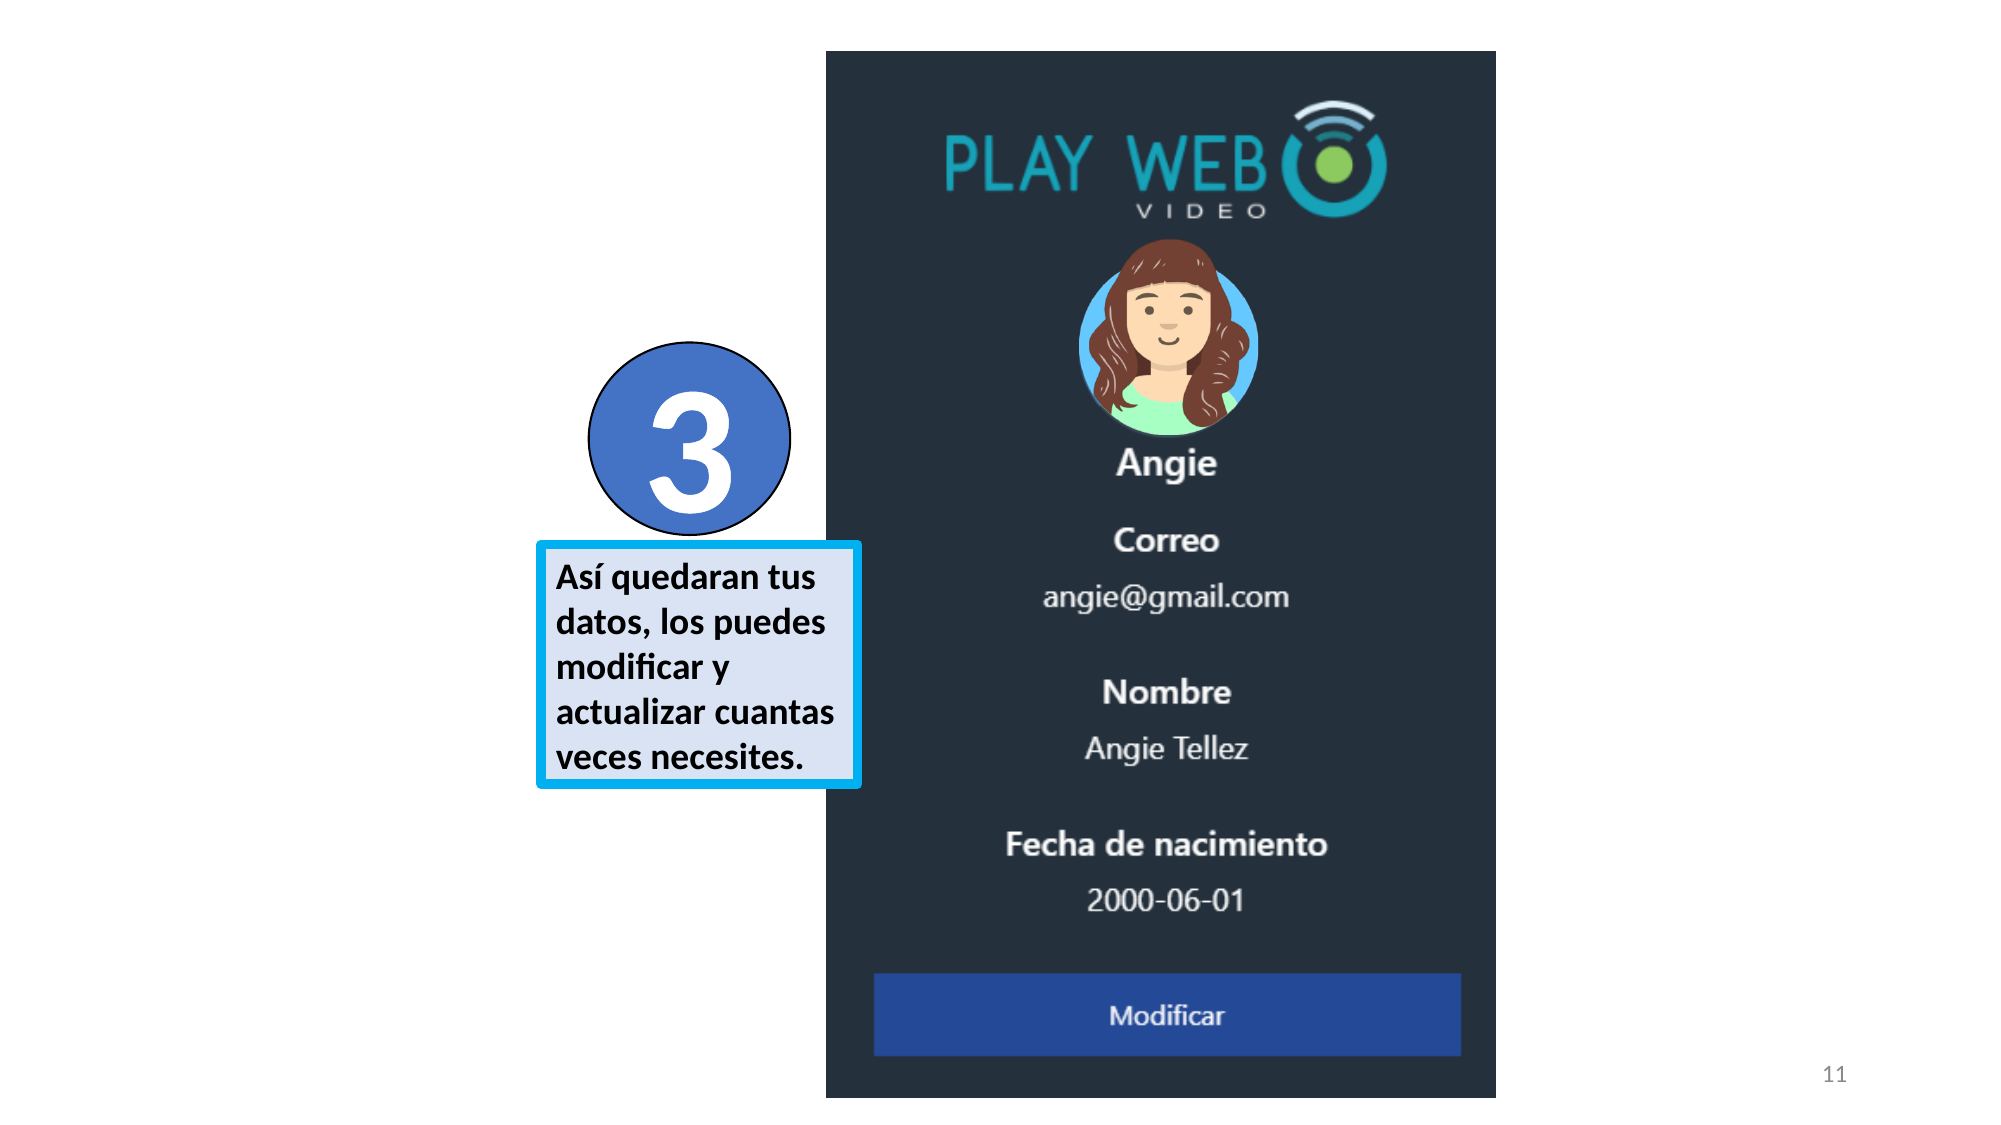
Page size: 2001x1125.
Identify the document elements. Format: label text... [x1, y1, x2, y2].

slide_number 11 [1412, 1042, 1863, 1103]
picture [826, 550, 852, 778]
text_box Así quedaran tus datos, los puedes modificar y actualizar cuantas veces necesites. [541, 544, 826, 784]
picture [826, 51, 1496, 1098]
text_box 3 [587, 341, 792, 537]
